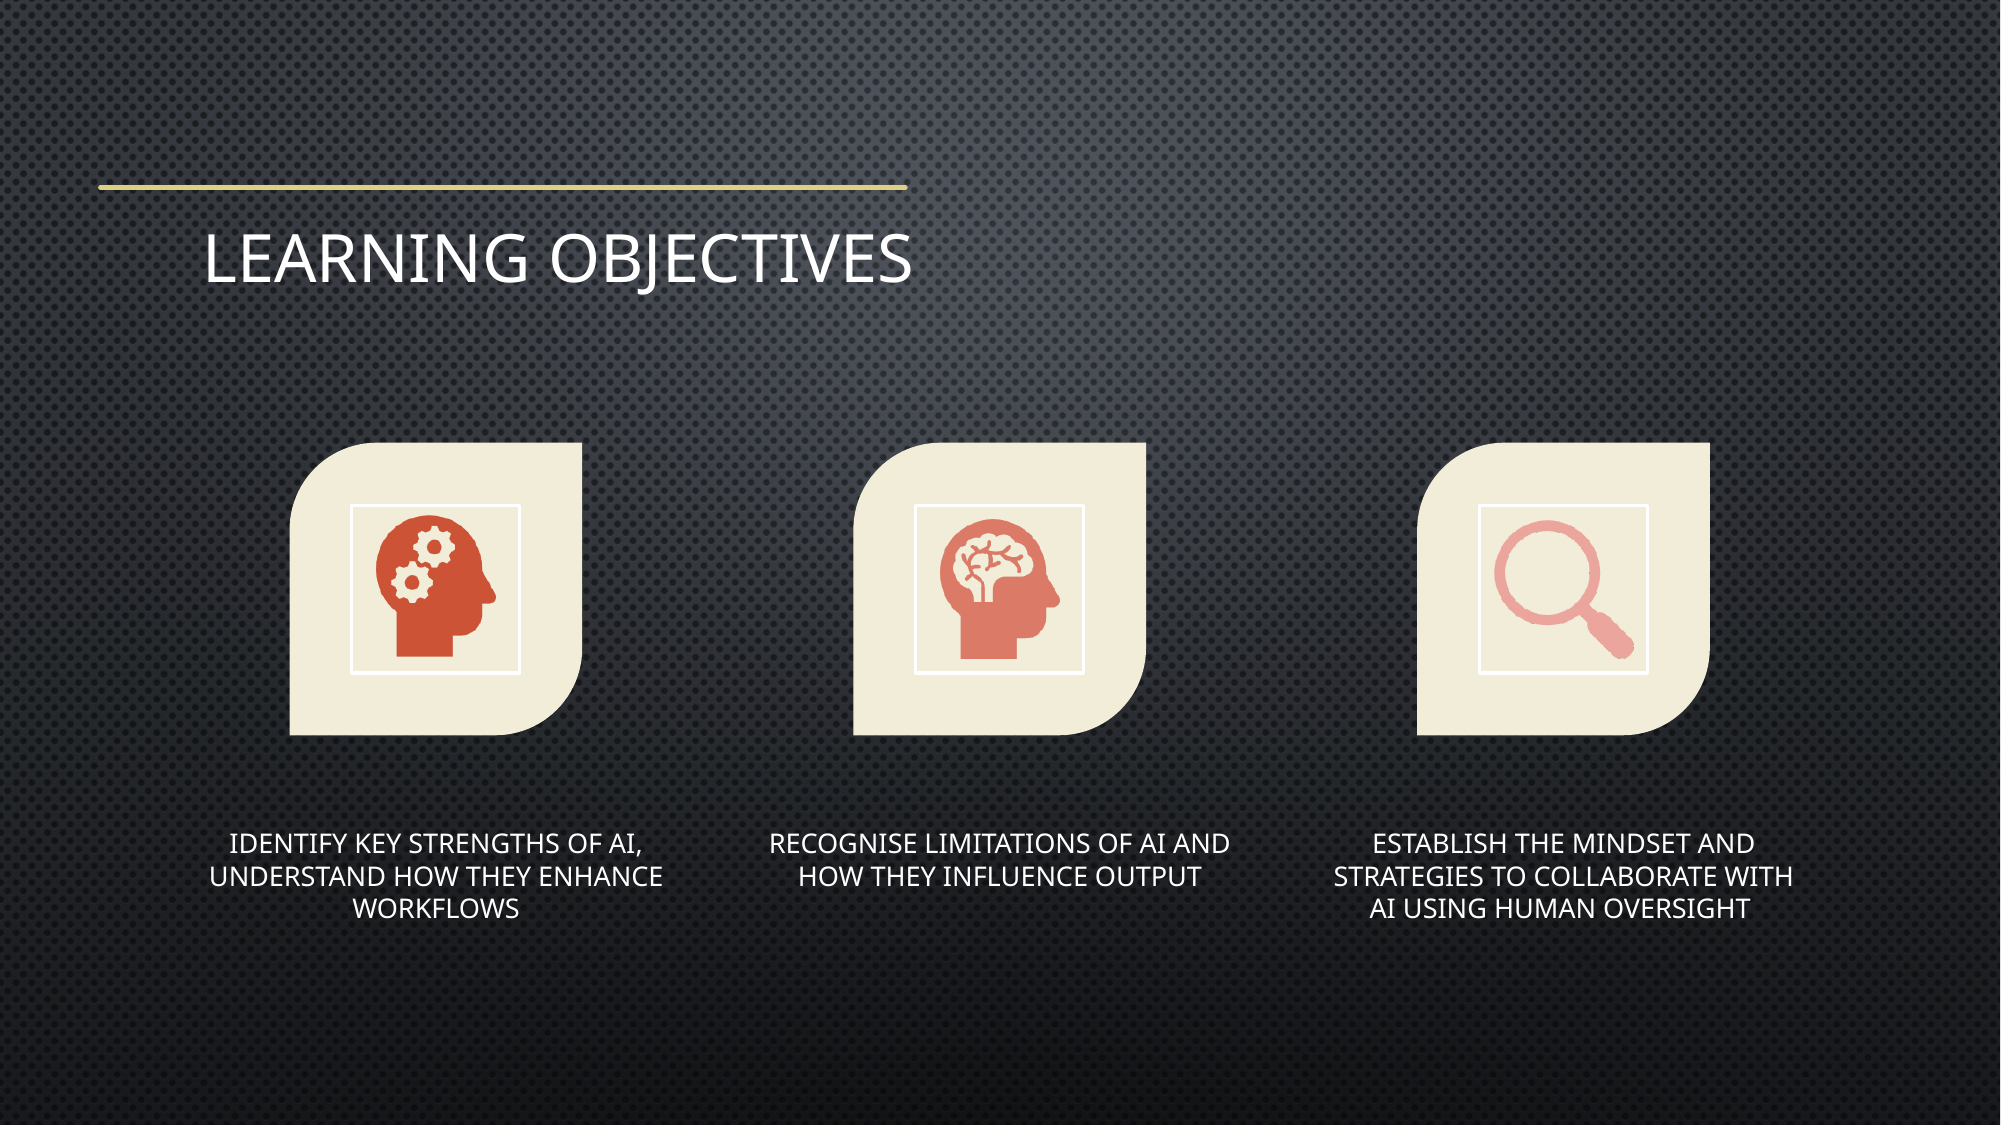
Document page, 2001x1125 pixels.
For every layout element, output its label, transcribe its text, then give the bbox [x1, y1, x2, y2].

title Learning Objectives [187, 99, 1813, 413]
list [186, 437, 1813, 951]
